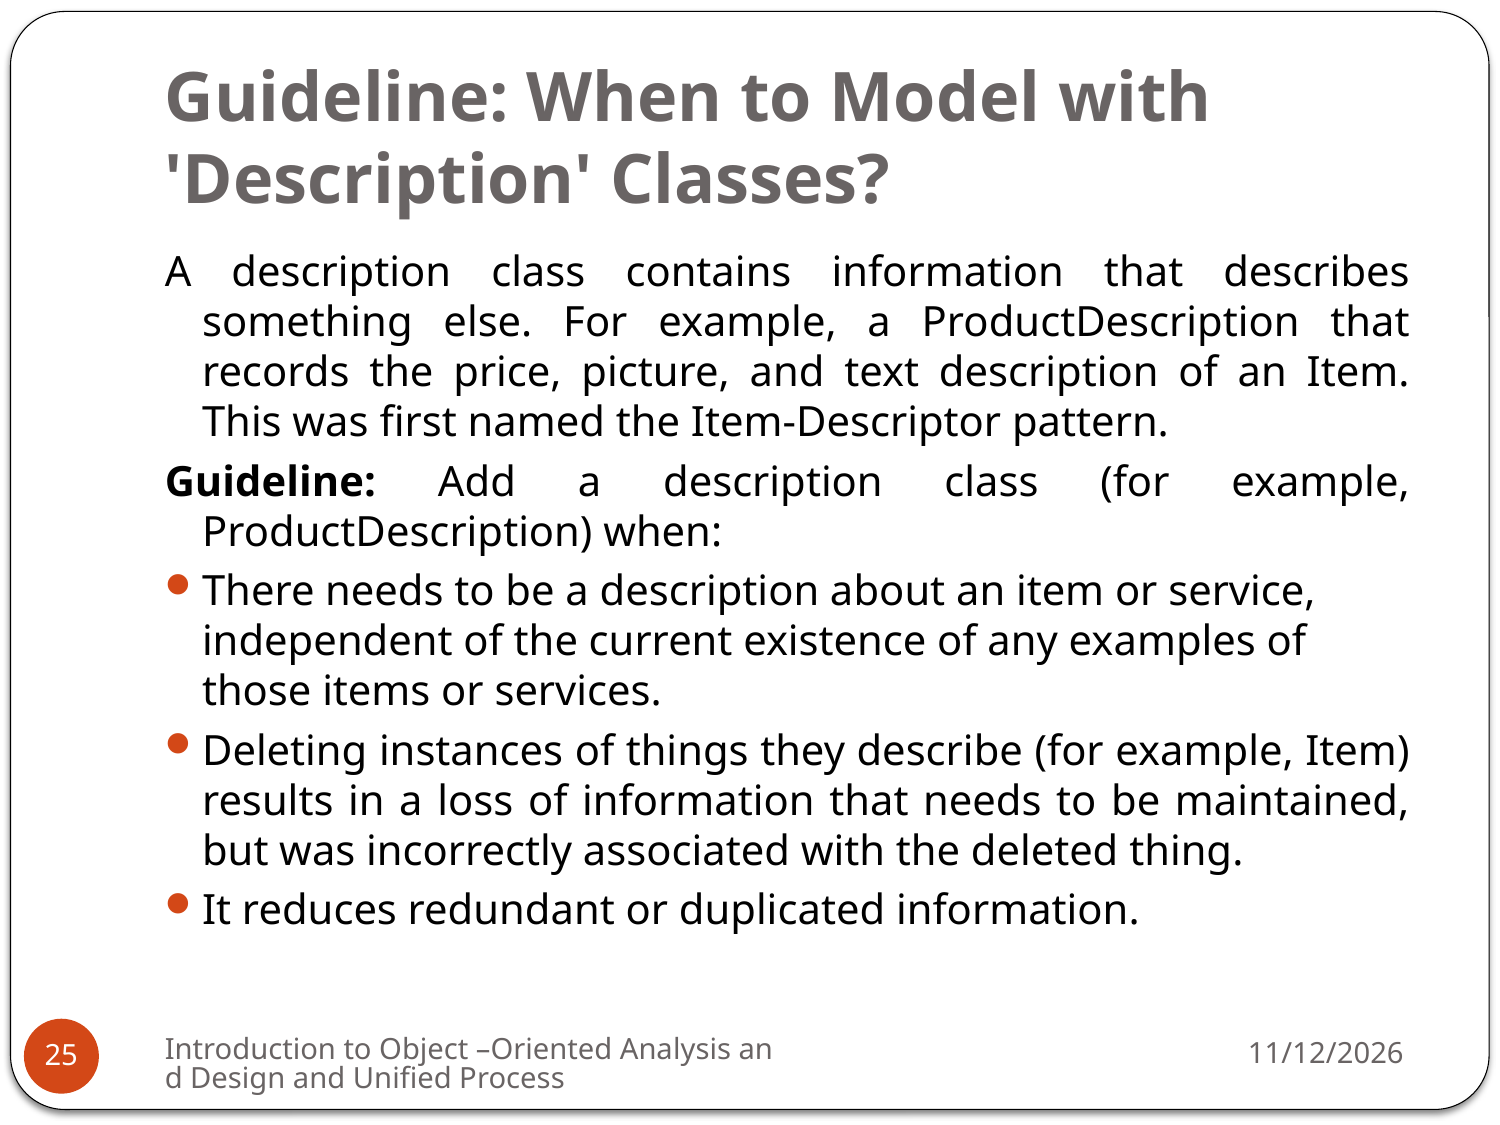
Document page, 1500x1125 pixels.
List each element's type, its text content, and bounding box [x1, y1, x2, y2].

slide_number 25 [23, 1018, 99, 1094]
title Guideline: When to Model with 'Description' Classes? [150, 45, 1425, 233]
list A description class contains information that describes something else. For example, a ProductDescription that records the price, picture, and text description of an Item. This was first named the Item-Descriptor pattern. Guideline: Add a description class (for example, ProductDescription) when: There needs to be a description about an item or service, independent of the current existence of any examples of those items or services. Deleting instances of things they describe (for example, Item) results in a loss of information that needs to be maintained, but was incorrectly associated with the deleted thing. It reduces redundant or duplicated information. [150, 237, 1425, 988]
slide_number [1012, 1015, 1419, 1094]
footer Introduction to Object –Oriented Analysis and Design and Unified Process [150, 1012, 800, 1088]
